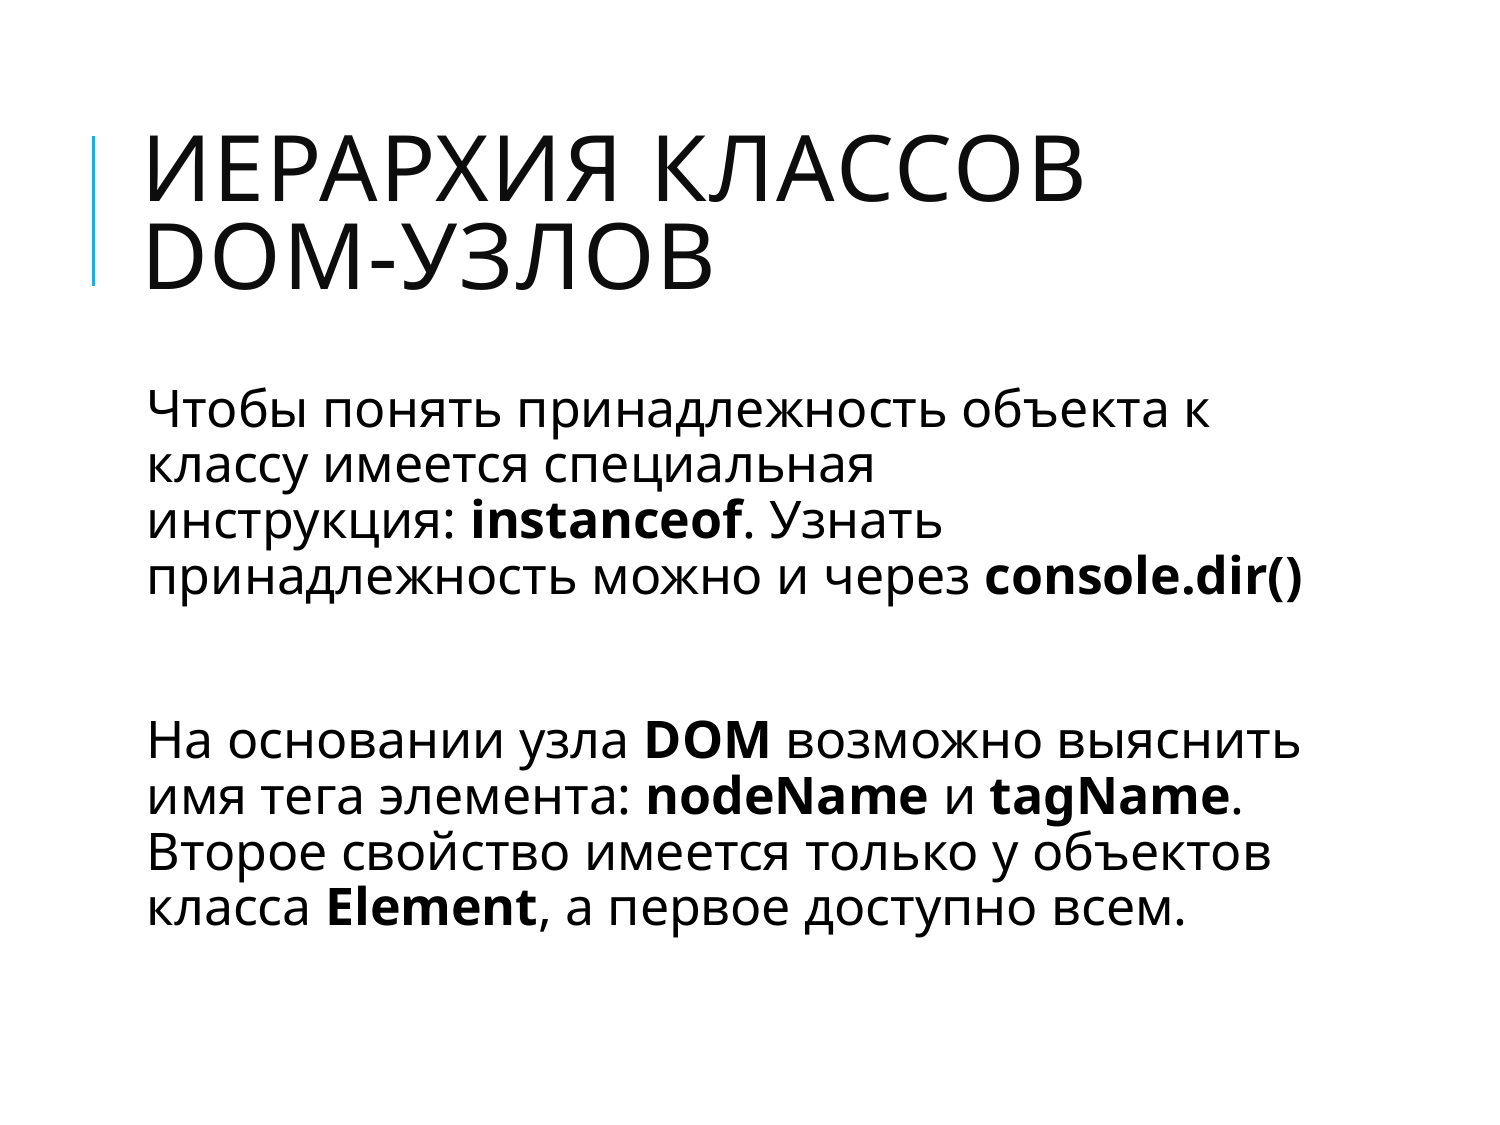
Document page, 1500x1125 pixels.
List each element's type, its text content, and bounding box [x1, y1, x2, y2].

list Чтобы понять принадлежность объекта к классу имеется специальная инструкция: instanceof. Узнать принадлежность можно и через console.dir() На основании узла DOM возможно выяснить имя тега элемента: nodeName и tagName. Второе свойство имеется только у объектов класса Element, а первое доступно всем. [126, 375, 1322, 1035]
title Иерархия классов DOM-узлов [126, 96, 1322, 342]
